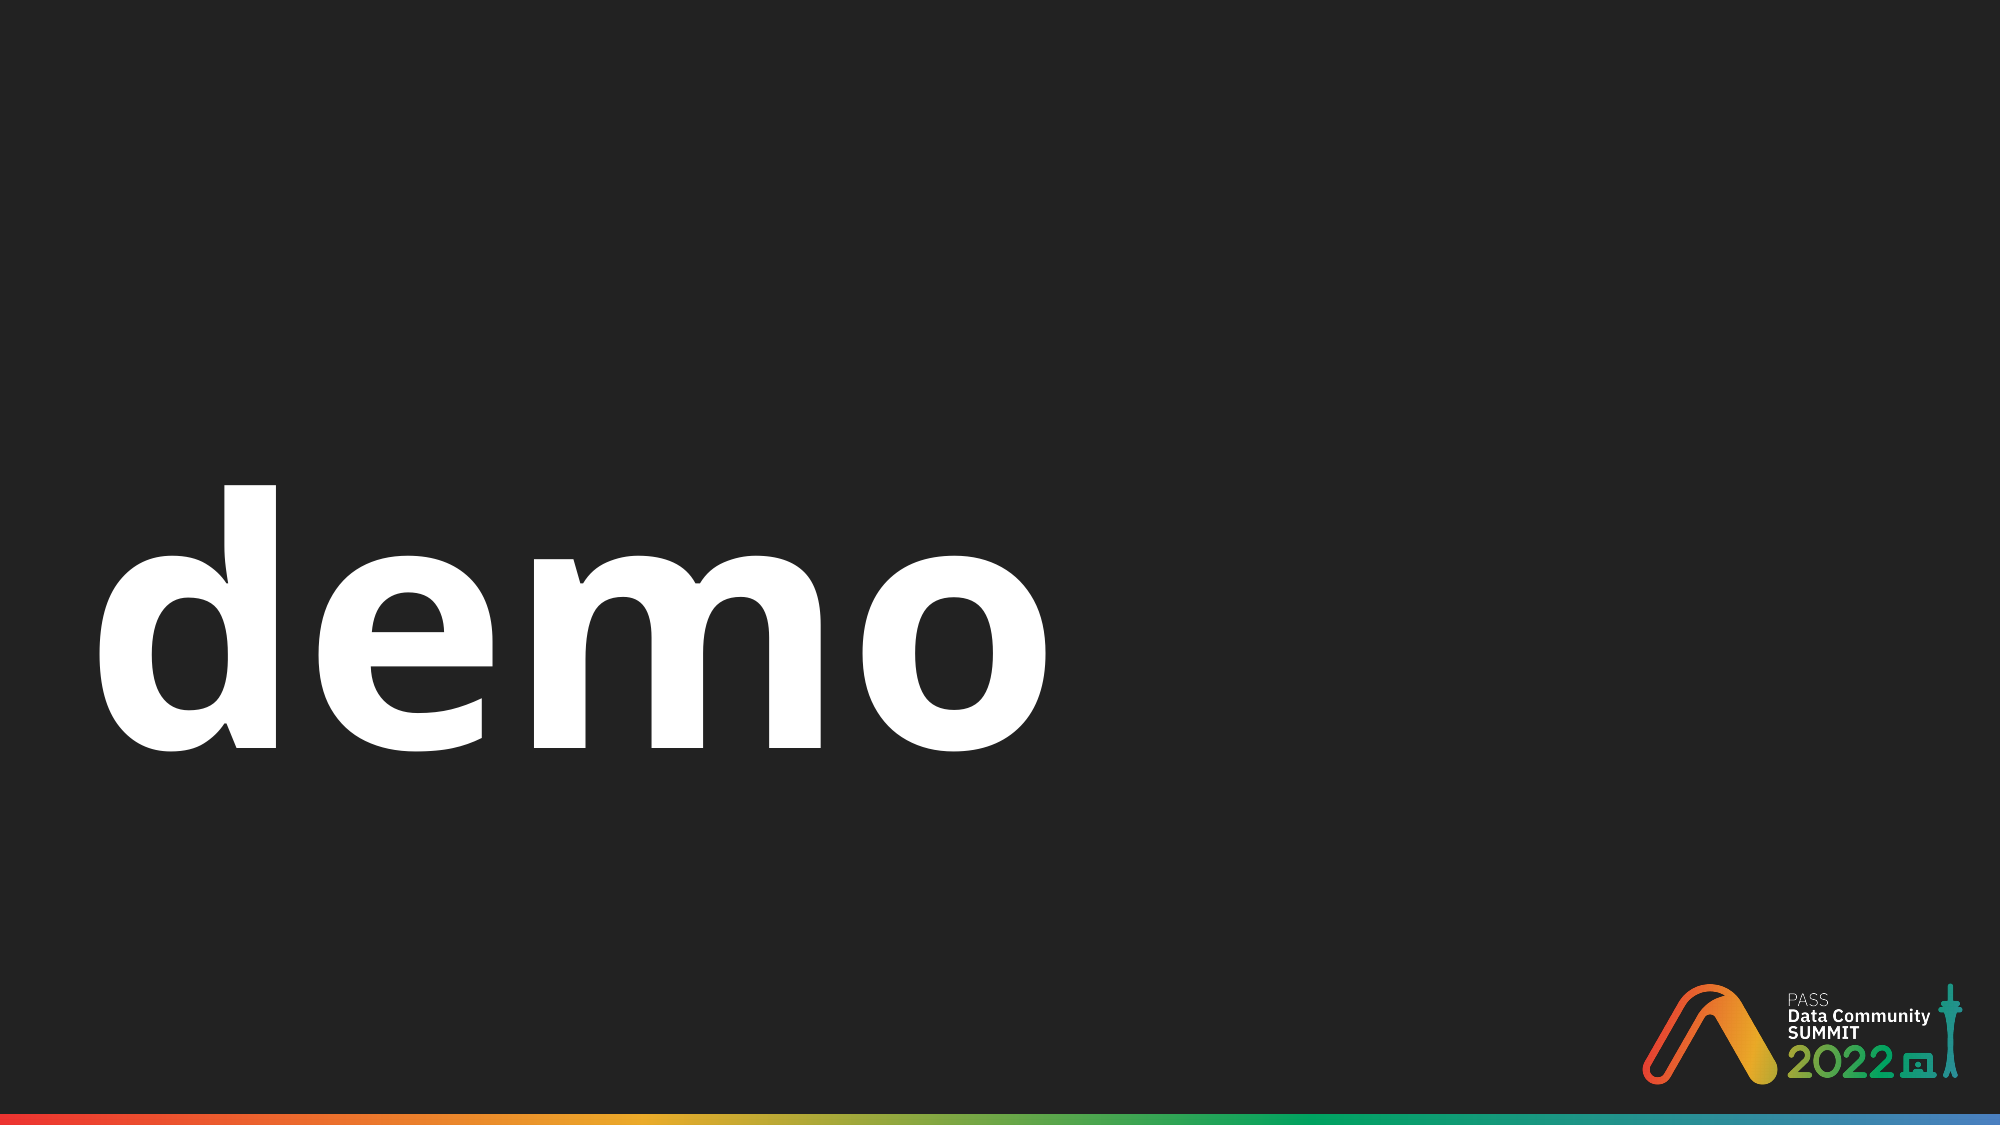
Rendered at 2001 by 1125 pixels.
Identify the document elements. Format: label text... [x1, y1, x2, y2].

picture [1642, 983, 1963, 1085]
title demo [69, 72, 1670, 887]
picture [0, 1114, 2000, 1125]
